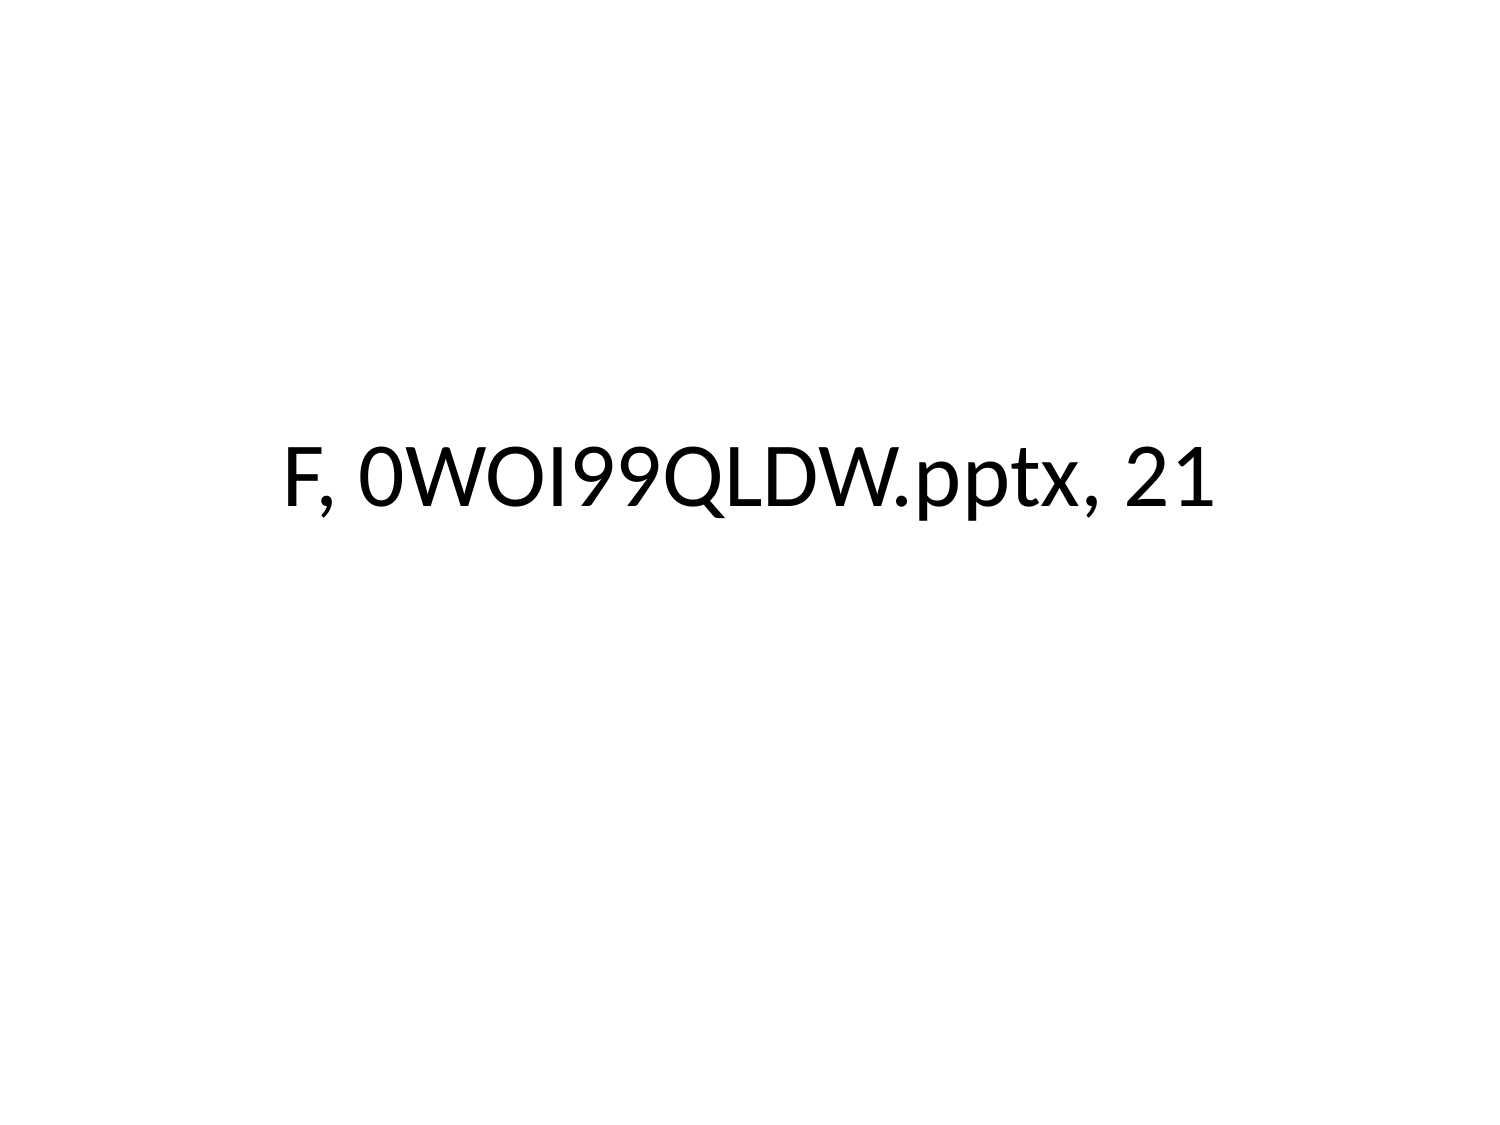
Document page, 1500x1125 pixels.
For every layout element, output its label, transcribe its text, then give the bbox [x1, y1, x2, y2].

title F, 0WOI99QLDW.pptx, 21 [112, 349, 1388, 591]
